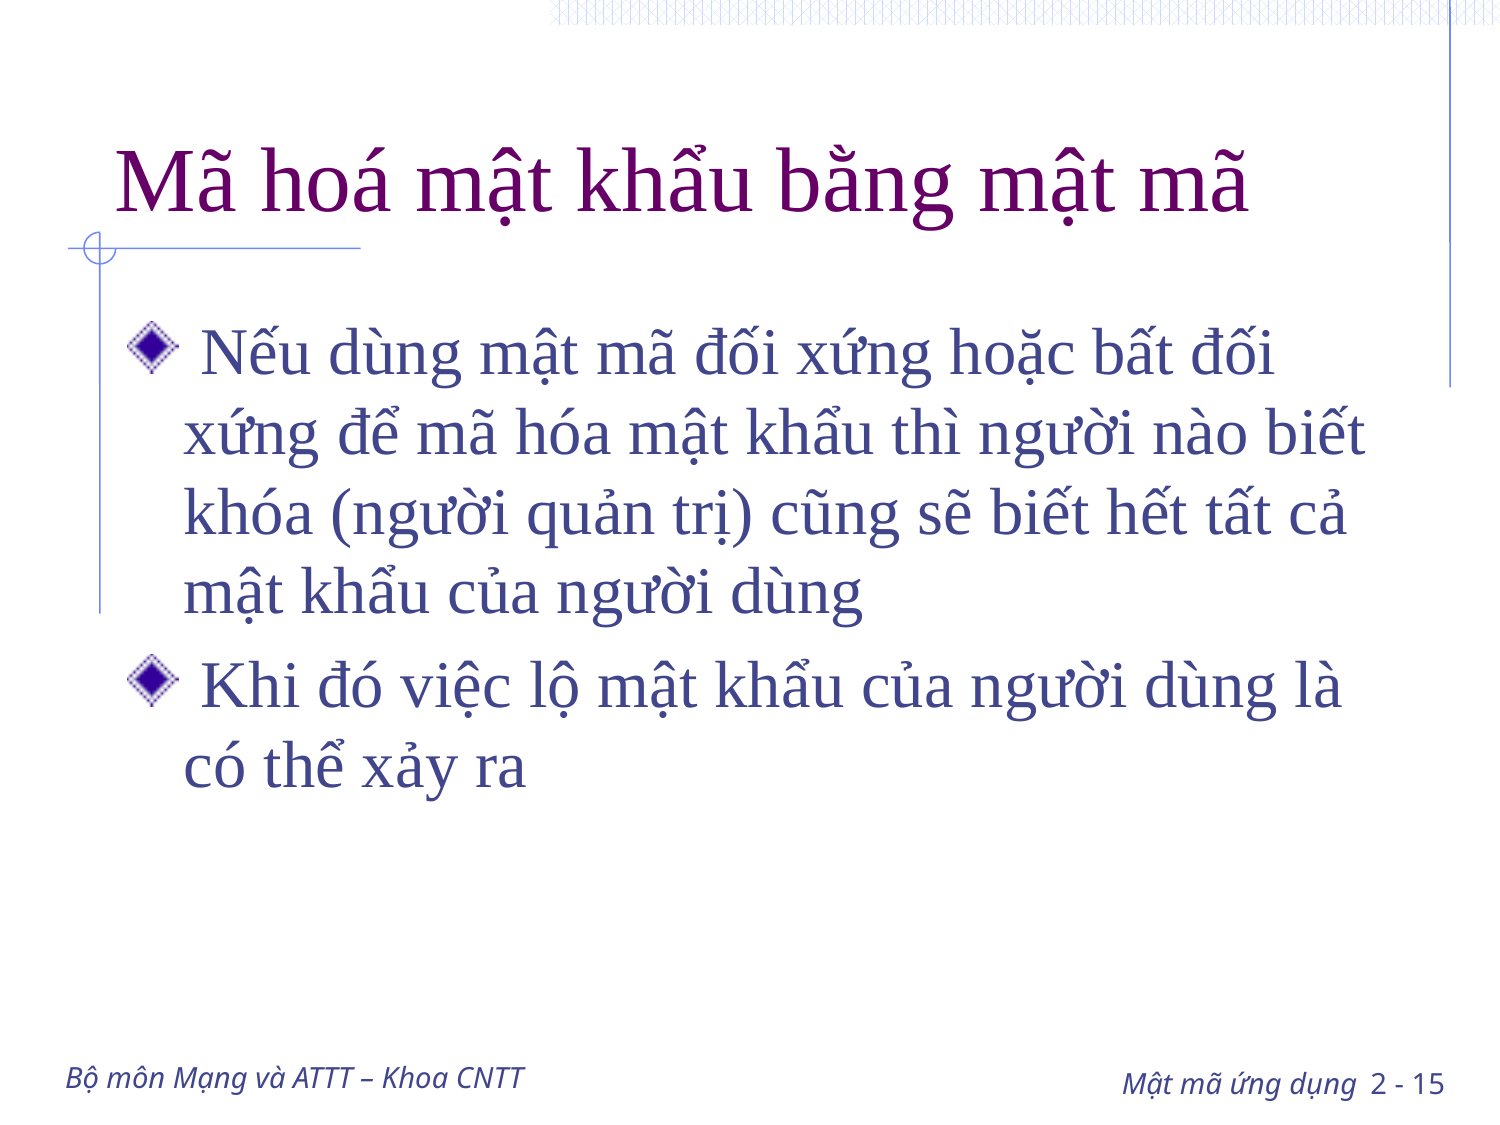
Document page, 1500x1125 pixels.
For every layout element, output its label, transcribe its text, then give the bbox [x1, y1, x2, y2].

picture [127, 321, 179, 374]
title Mã hoá mật khẩu bằng mật mã [99, 50, 1375, 238]
list Nếu dùng mật mã đối xứng hoặc bất đối xứng để mã hóa mật khẩu thì người nào biết khóa (người quản trị) cũng sẽ biết hết tất cả mật khẩu của người dùng Khi đó việc lộ mật khẩu của người dùng là có thể xảy ra [112, 299, 1388, 975]
picture [127, 654, 179, 707]
slide_number Bộ môn Mạng và ATTT – Khoa CNTT [50, 1027, 638, 1103]
